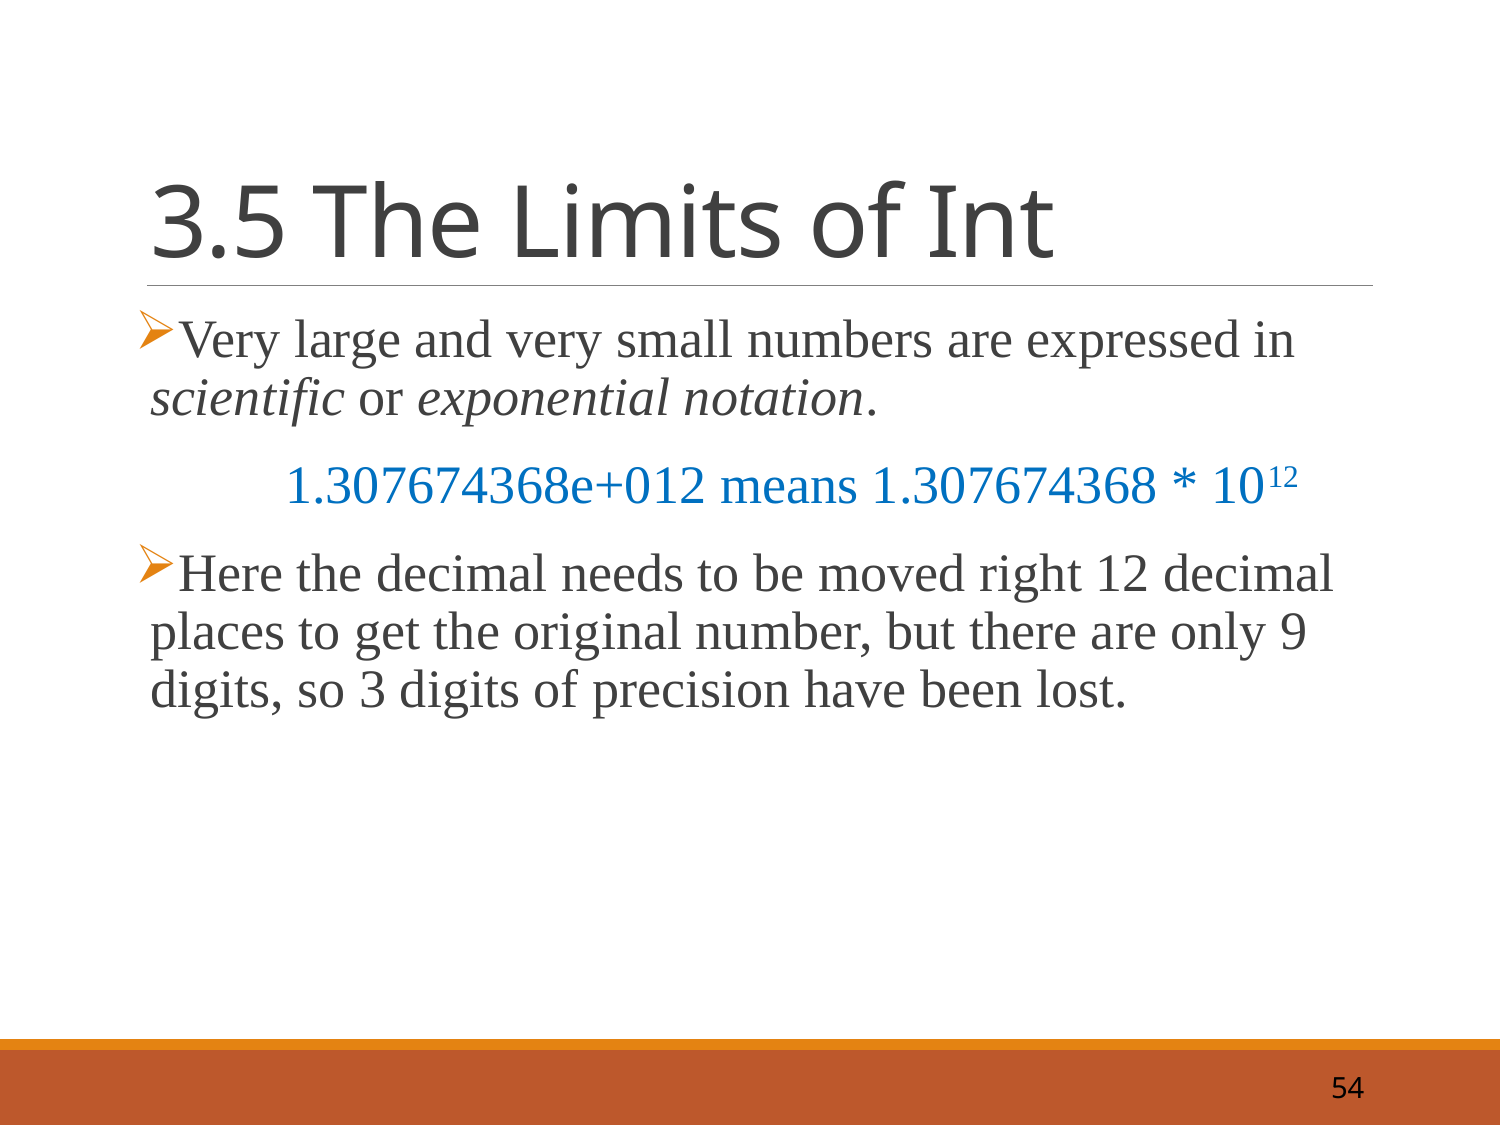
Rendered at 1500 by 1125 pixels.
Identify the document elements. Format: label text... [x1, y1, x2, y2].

list Very large and very small numbers are expressed in scientific or exponential notation. 1.307674368e+012 means 1.307674368 * 1012 Here the decimal needs to be moved right 12 decimal places to get the original number, but there are only 9 digits, so 3 digits of precision have been lost. [135, 302, 1373, 963]
slide_number 54 [1218, 1059, 1380, 1120]
title 3.5 The Limits of Int [135, 47, 1373, 285]
